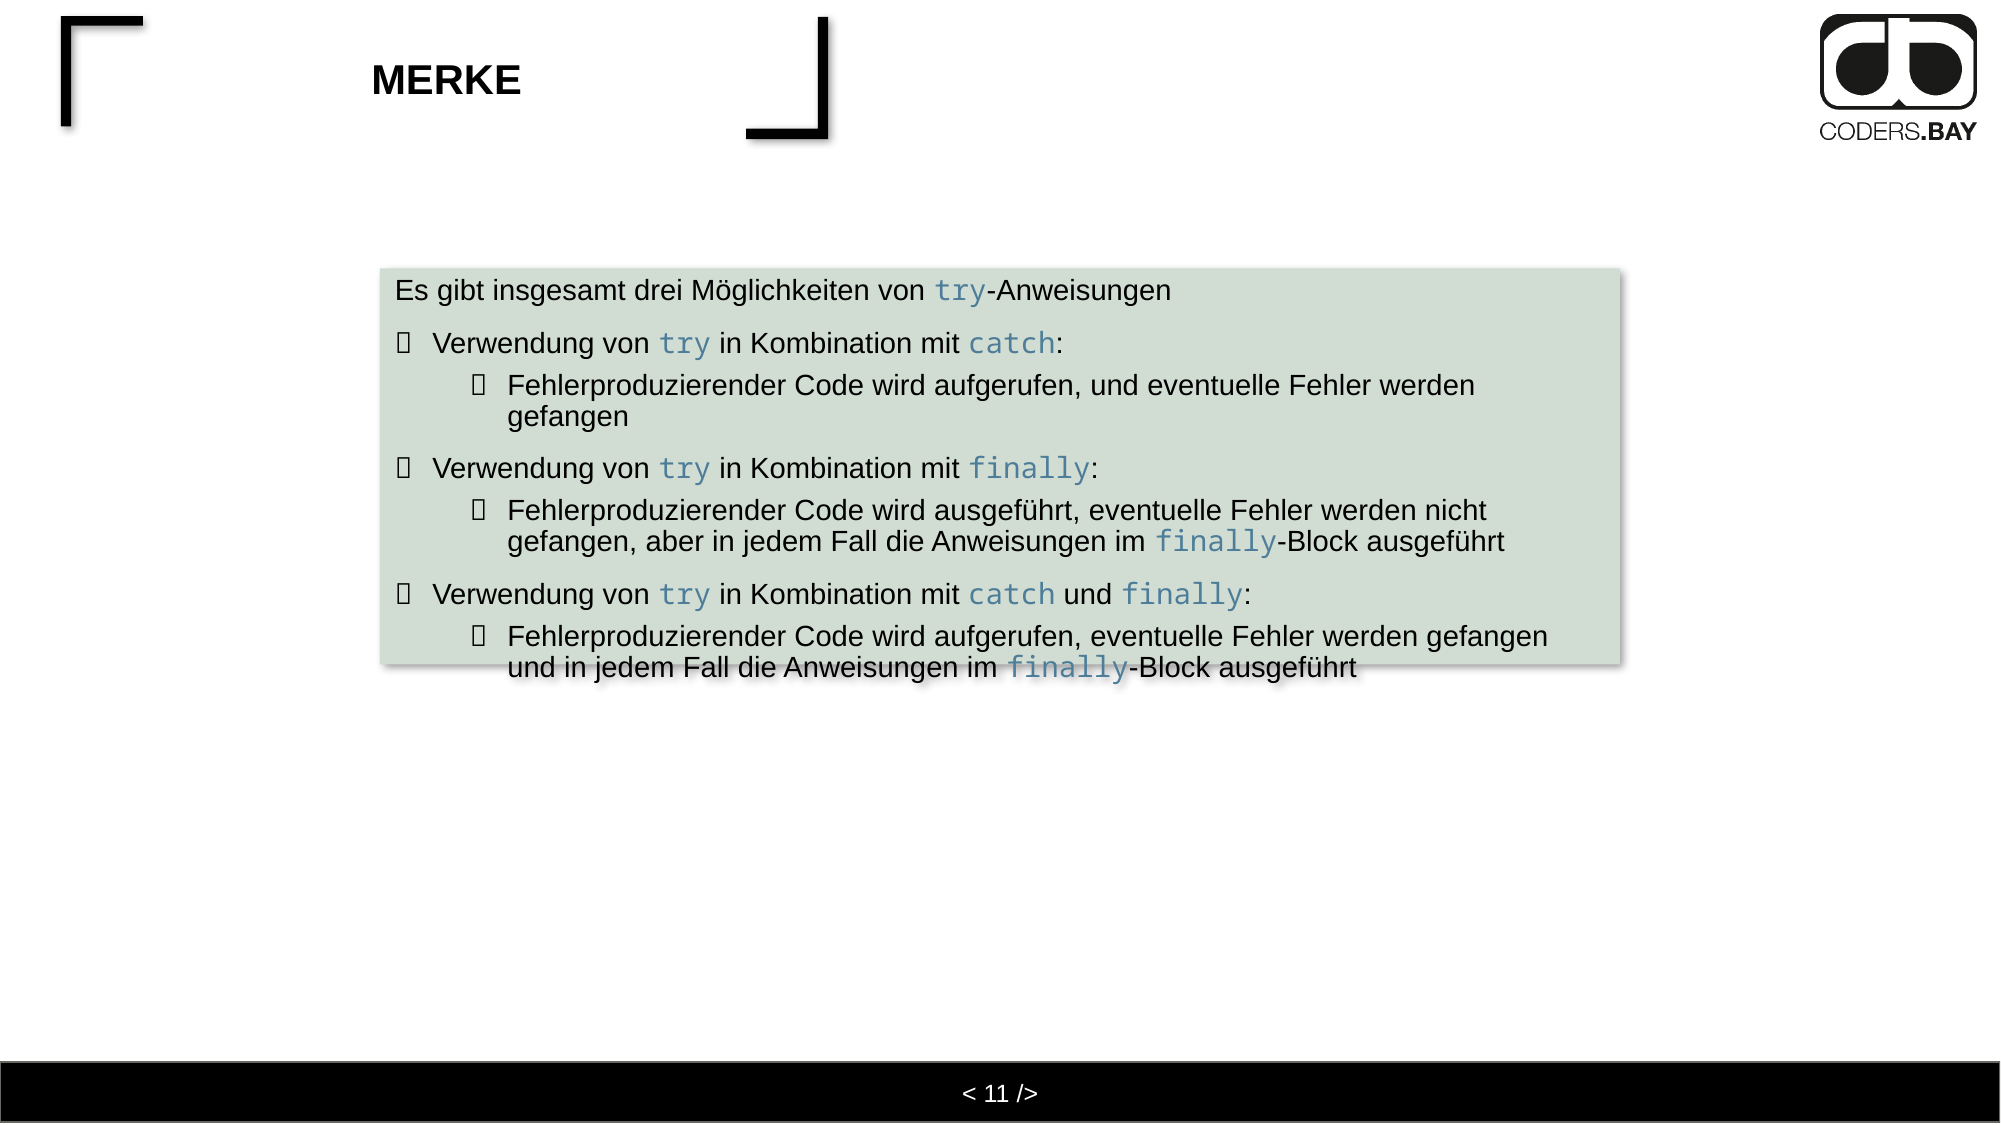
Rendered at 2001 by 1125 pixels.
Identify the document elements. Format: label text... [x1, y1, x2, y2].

title Merke [79, 36, 814, 127]
list Es gibt insgesamt drei Möglichkeiten von try-Anweisungen Verwendung von try in Kombination mit catch: Fehlerproduzierender Code wird aufgerufen, und eventuelle Fehler werden gefangen Verwendung von try in Kombination mit finally: Fehlerproduzierender Code wird ausgeführt, eventuelle Fehler werden nicht gefangen, aber in jedem Fall die Anweisungen im finally-Block ausgeführt Verwendung von try in Kombination mit catch und finally: Fehlerproduzierender Code wird aufgerufen, eventuelle Fehler werden gefangen und in jedem Fall die Anweisungen im finally-Block ausgeführt [379, 268, 1620, 665]
picture [1820, 14, 1977, 140]
